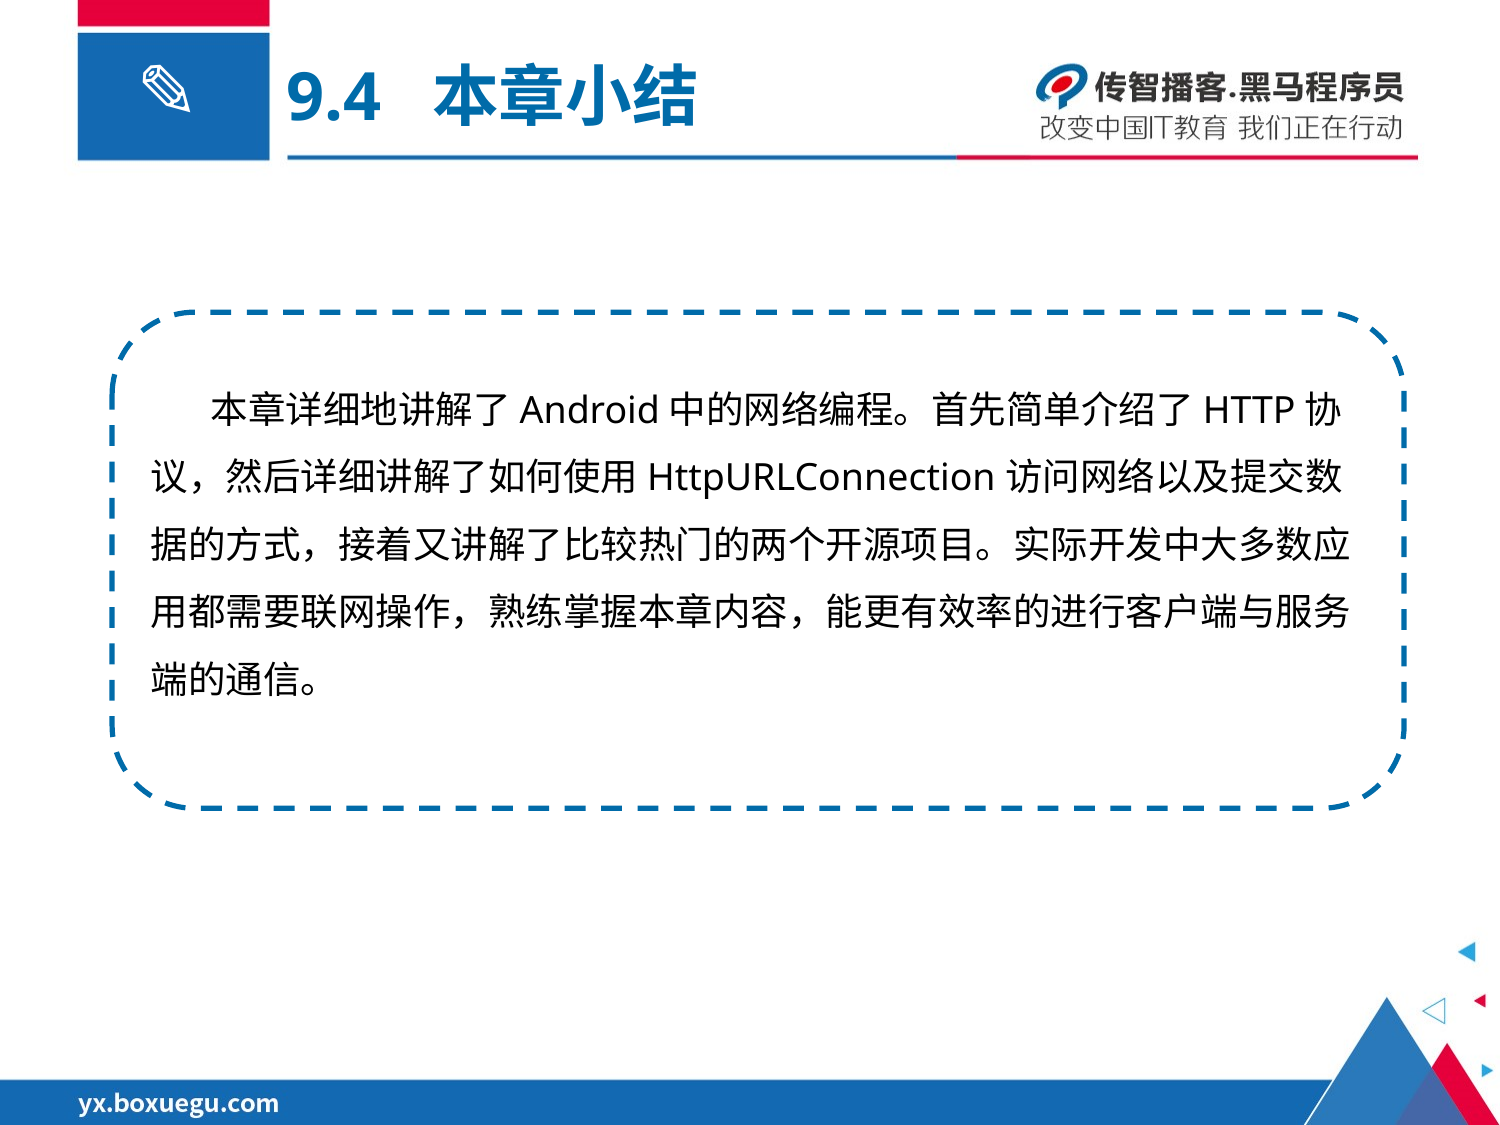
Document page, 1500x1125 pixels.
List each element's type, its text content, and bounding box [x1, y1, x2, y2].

text_box 9.4 本章小结 [271, 30, 1117, 157]
text_box 本章详细地讲解了Android中的网络编程。首先简单介绍了HTTP协议，然后详细讲解了如何使用HttpURLConnection访问网络以及提交数据的方式，接着又讲解了比较热门的两个开源项目。实际开发中大多数应用都需要联网操作，熟练掌握本章内容，能更有效率的进行客户端与服务端的通信。 [135, 355, 1379, 708]
text_box [41, 151, 853, 244]
text_box [112, 312, 1405, 809]
picture [0, 0, 1500, 1125]
